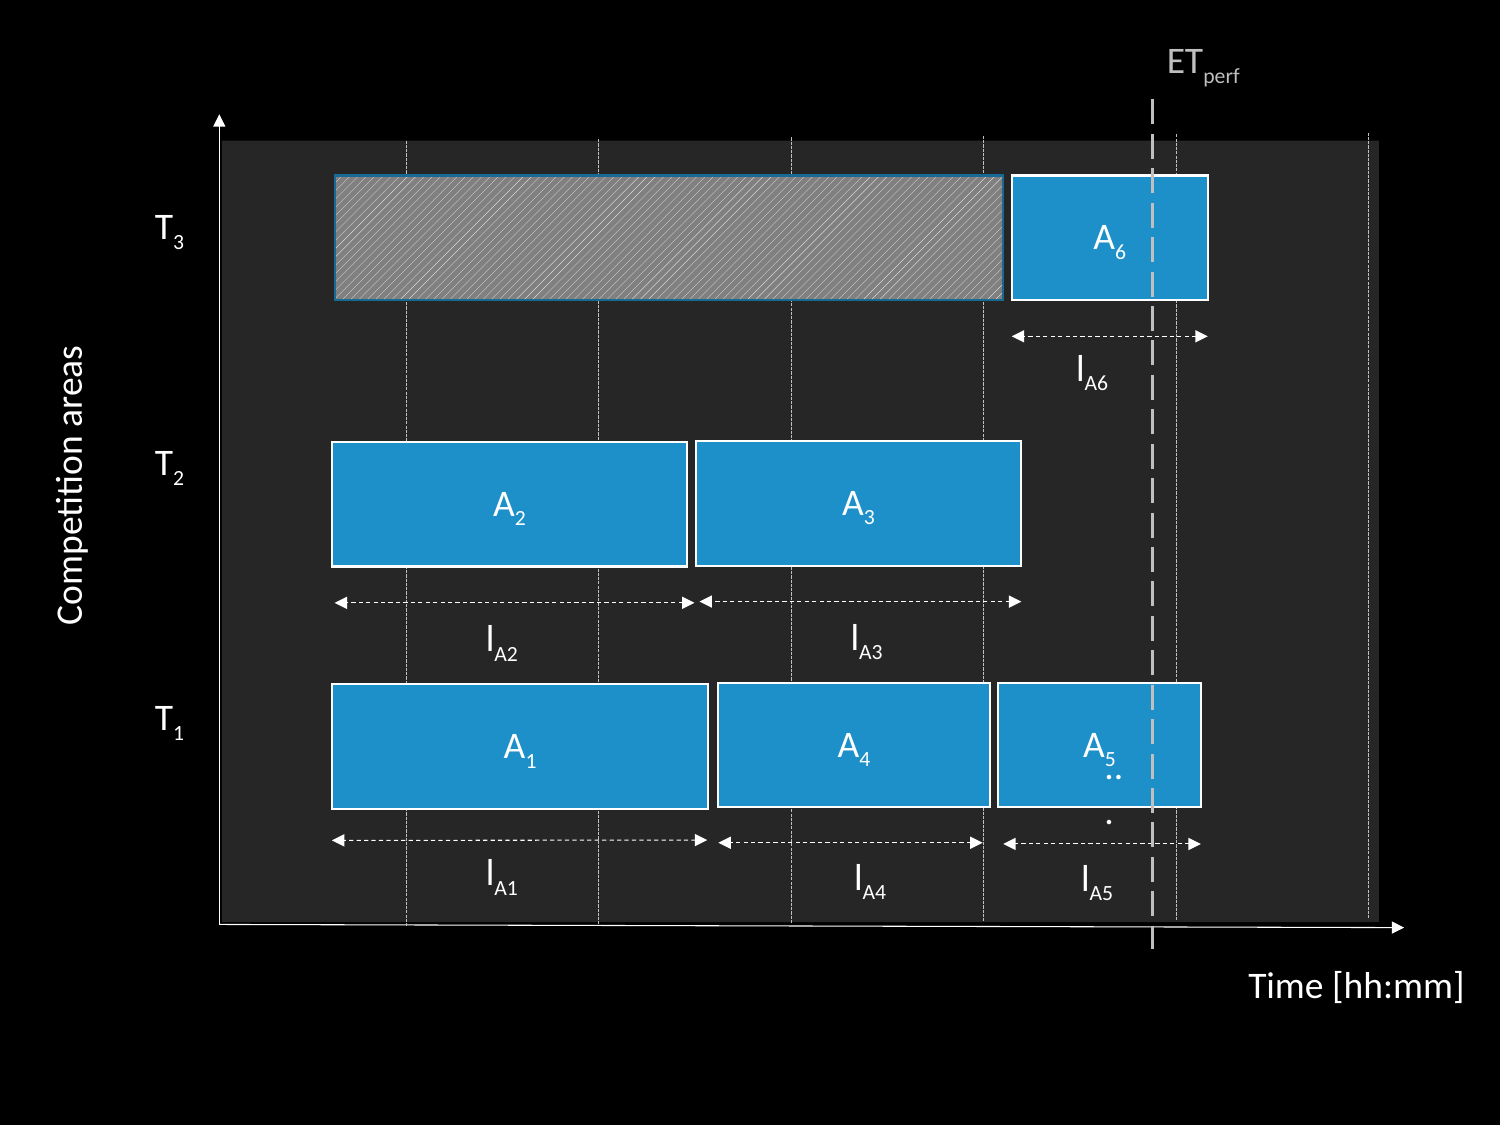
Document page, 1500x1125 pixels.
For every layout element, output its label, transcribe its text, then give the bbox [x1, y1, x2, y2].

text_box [1153, 175, 1208, 397]
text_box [331, 441, 695, 668]
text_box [1011, 175, 1152, 397]
text_box ETperf [1152, 29, 1259, 96]
text_box [334, 174, 1004, 301]
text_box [718, 682, 990, 906]
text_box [695, 440, 1022, 667]
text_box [331, 684, 709, 902]
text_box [1153, 682, 1201, 908]
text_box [997, 682, 1152, 908]
